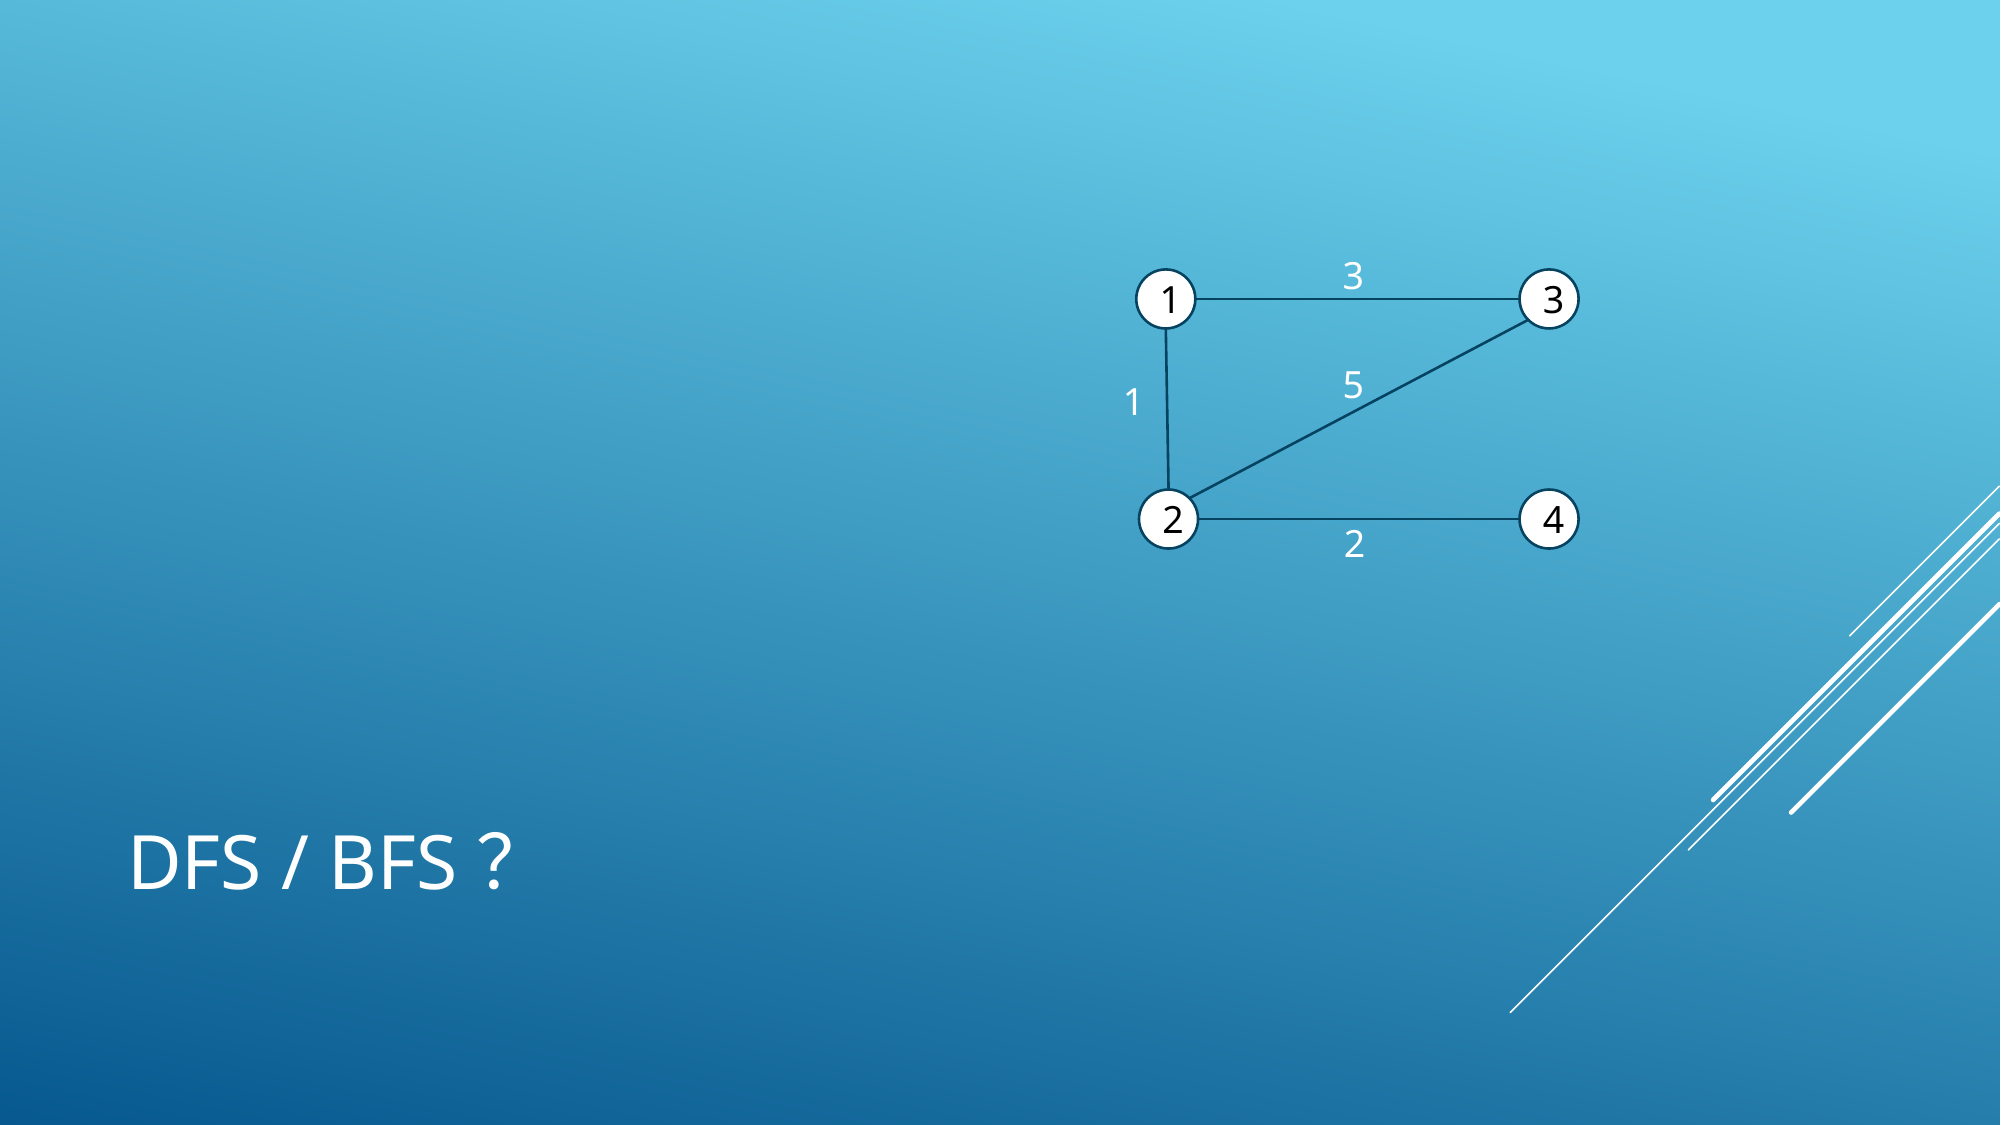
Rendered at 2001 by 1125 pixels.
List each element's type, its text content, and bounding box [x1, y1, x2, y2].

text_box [1107, 244, 1579, 573]
title Dfs / bfs？ [112, 736, 1513, 984]
